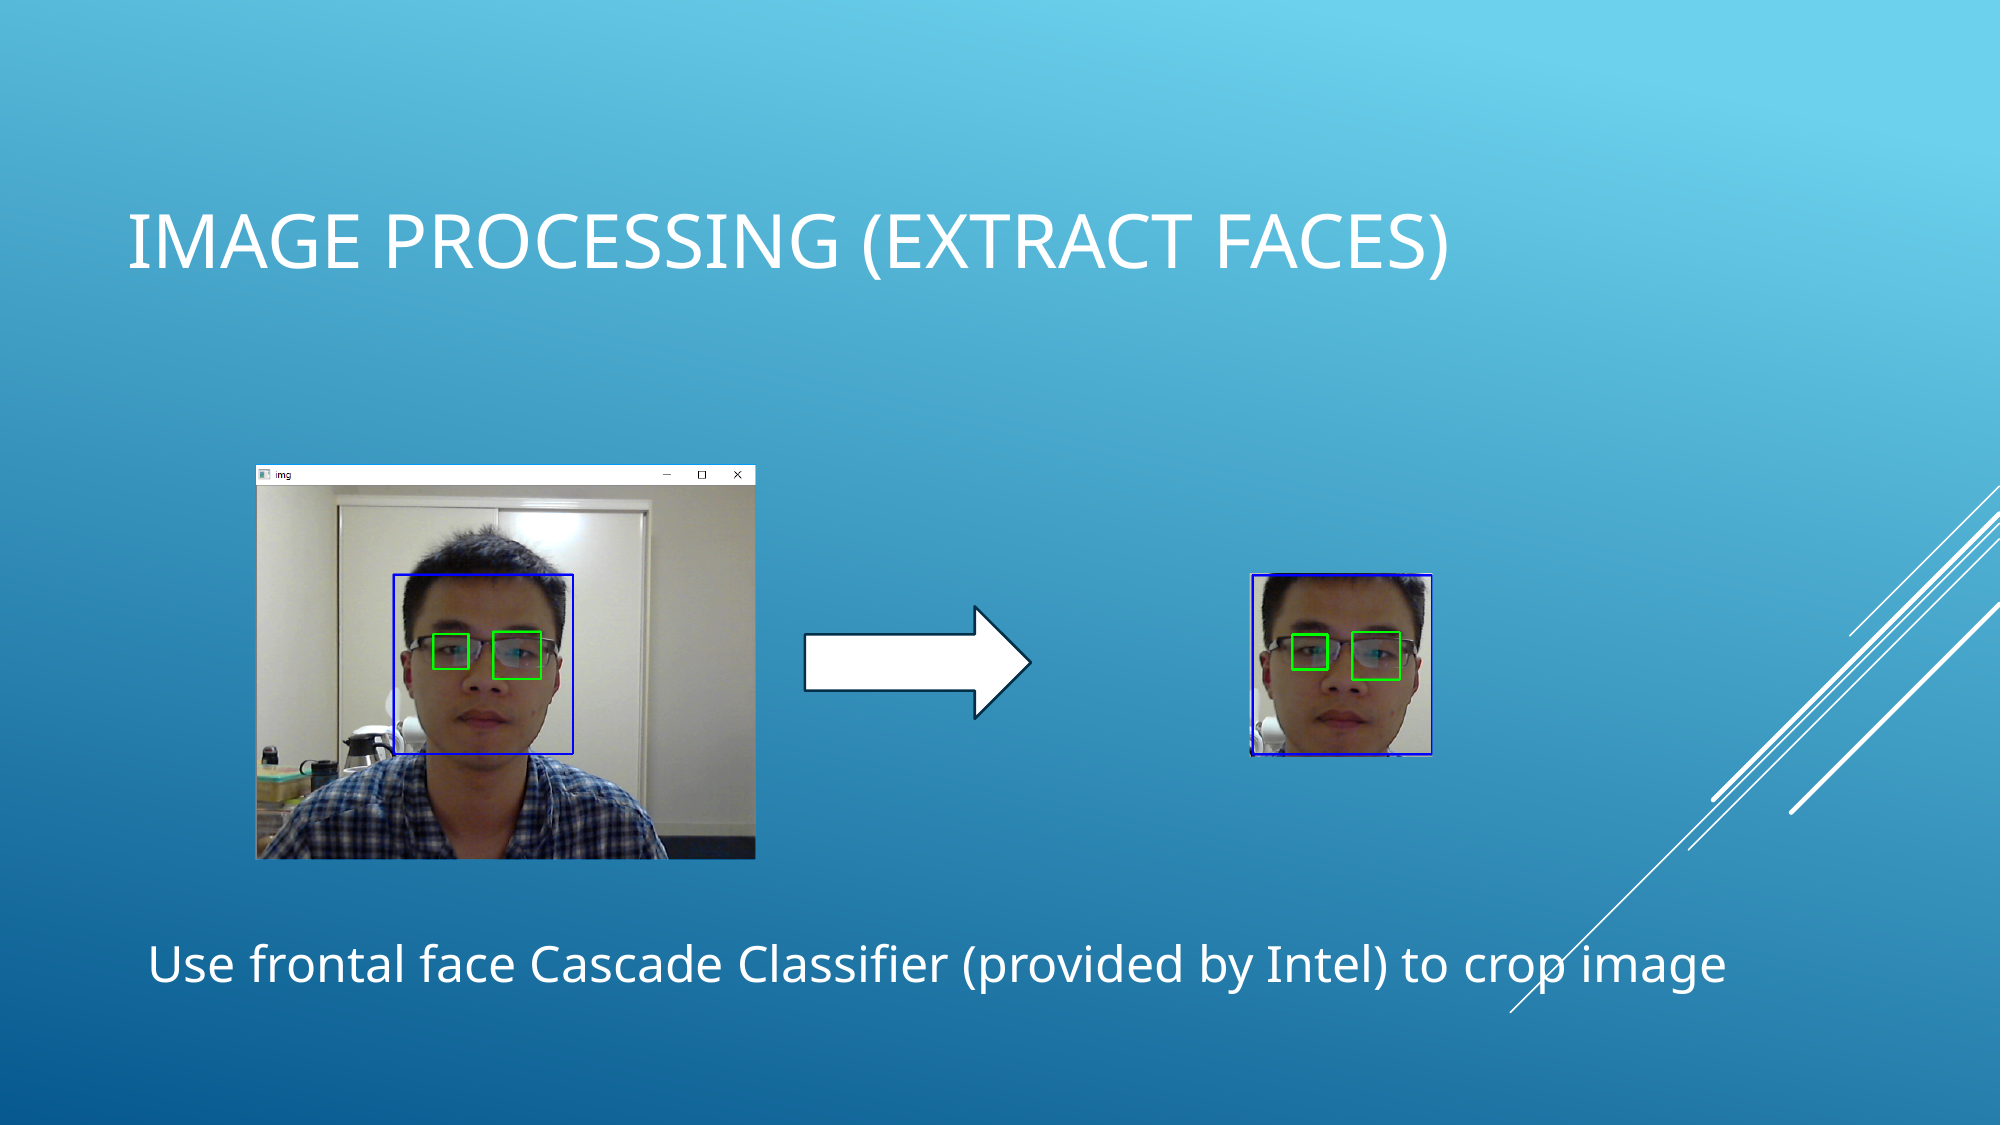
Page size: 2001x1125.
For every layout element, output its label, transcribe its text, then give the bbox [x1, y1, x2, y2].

text_box Use frontal face Cascade Classifier (provided by Intel) to crop image [132, 925, 1839, 1000]
text_box [803, 605, 1032, 721]
picture [254, 464, 756, 861]
picture [1249, 573, 1433, 757]
title Image processing (extract faces) [112, 114, 1629, 362]
